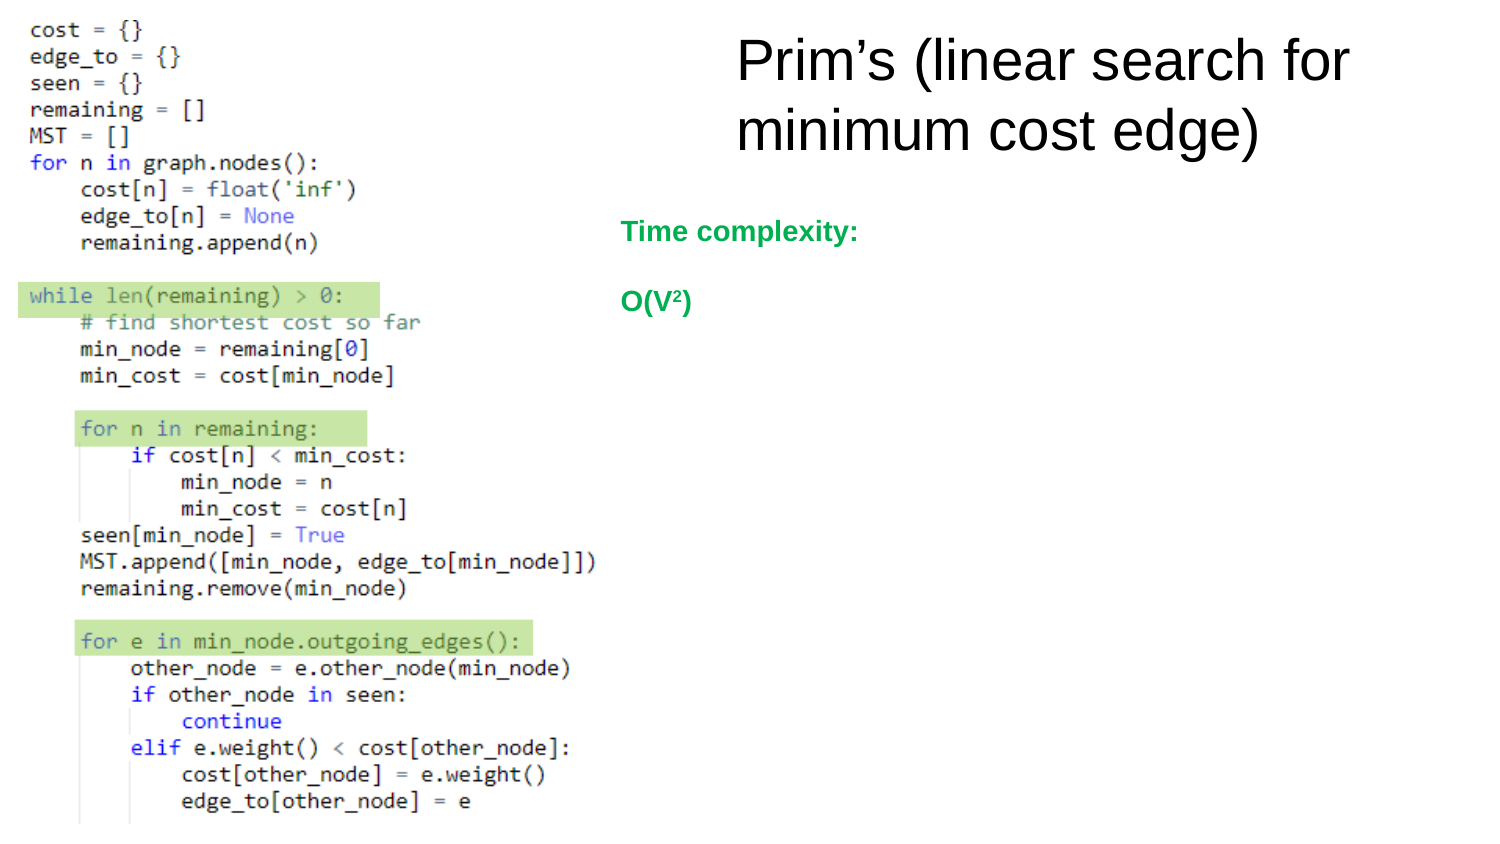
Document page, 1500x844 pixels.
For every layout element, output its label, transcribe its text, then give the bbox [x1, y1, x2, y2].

text_box [16, 280, 24, 320]
picture [29, 19, 608, 824]
title Prim’s (linear search for minimum cost edge) [721, 7, 1500, 102]
text_box Time complexity: O(V2) [613, 204, 875, 325]
